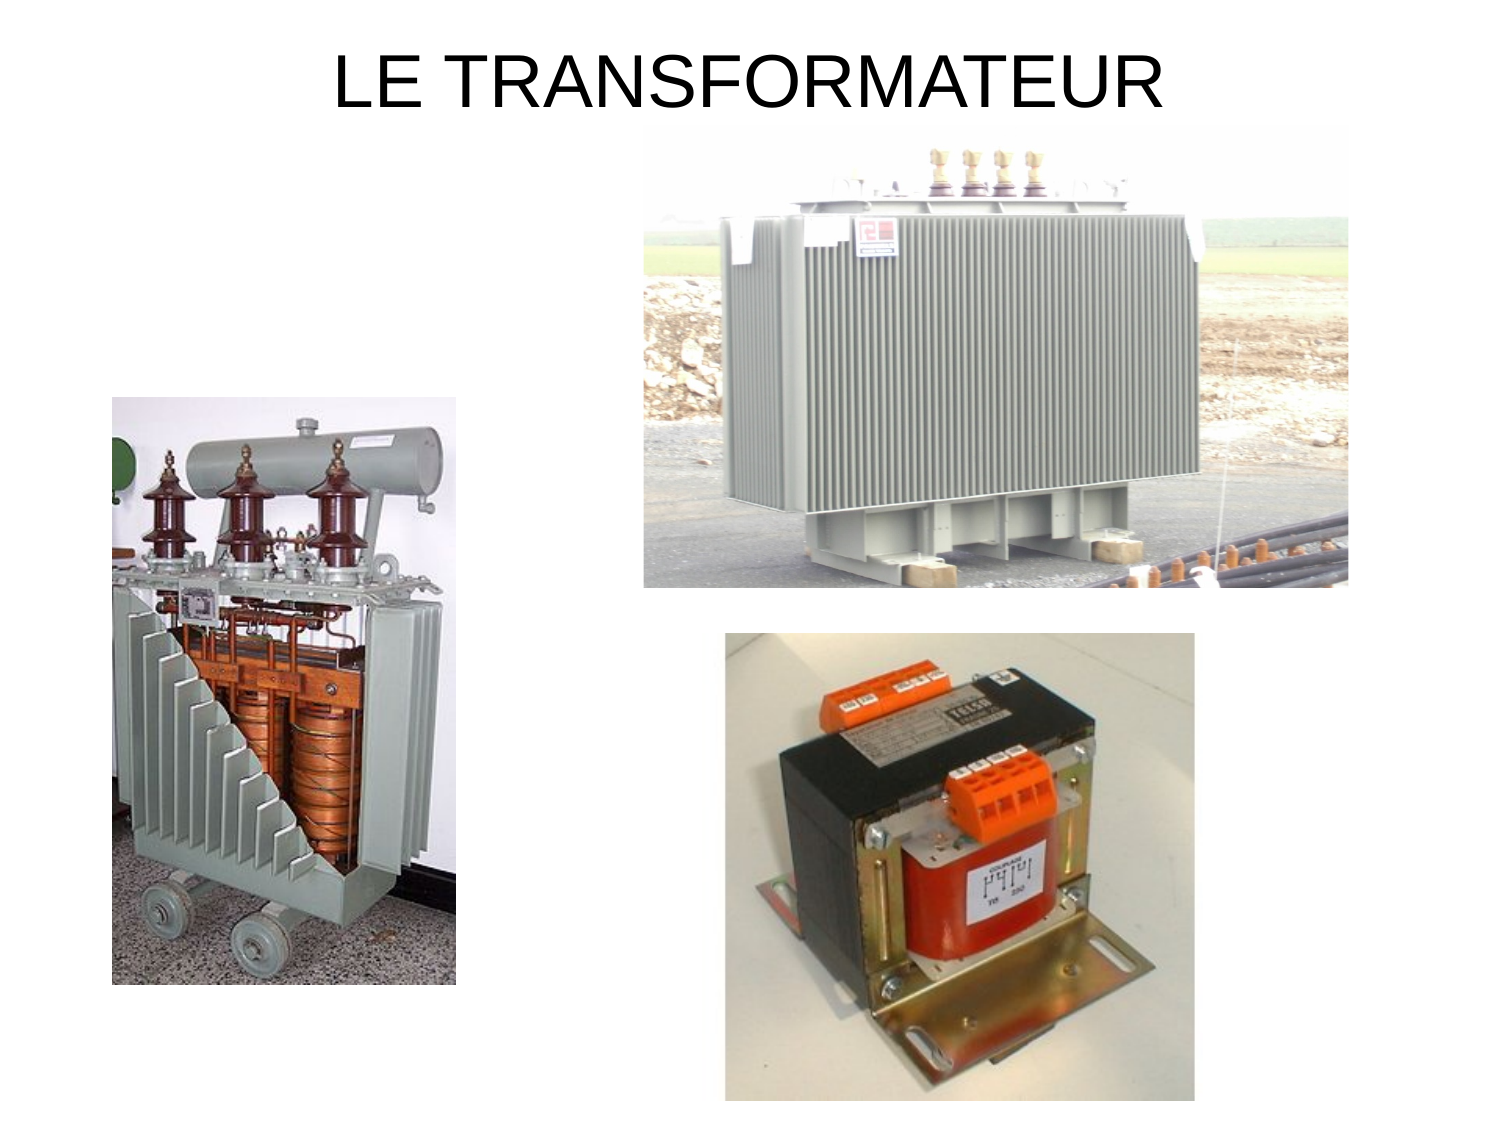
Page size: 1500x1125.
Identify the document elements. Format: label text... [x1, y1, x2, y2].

picture [702, 633, 1221, 1101]
picture [643, 125, 1349, 588]
picture [111, 396, 457, 985]
title LE TRANSFORMATEUR [112, 0, 1388, 172]
